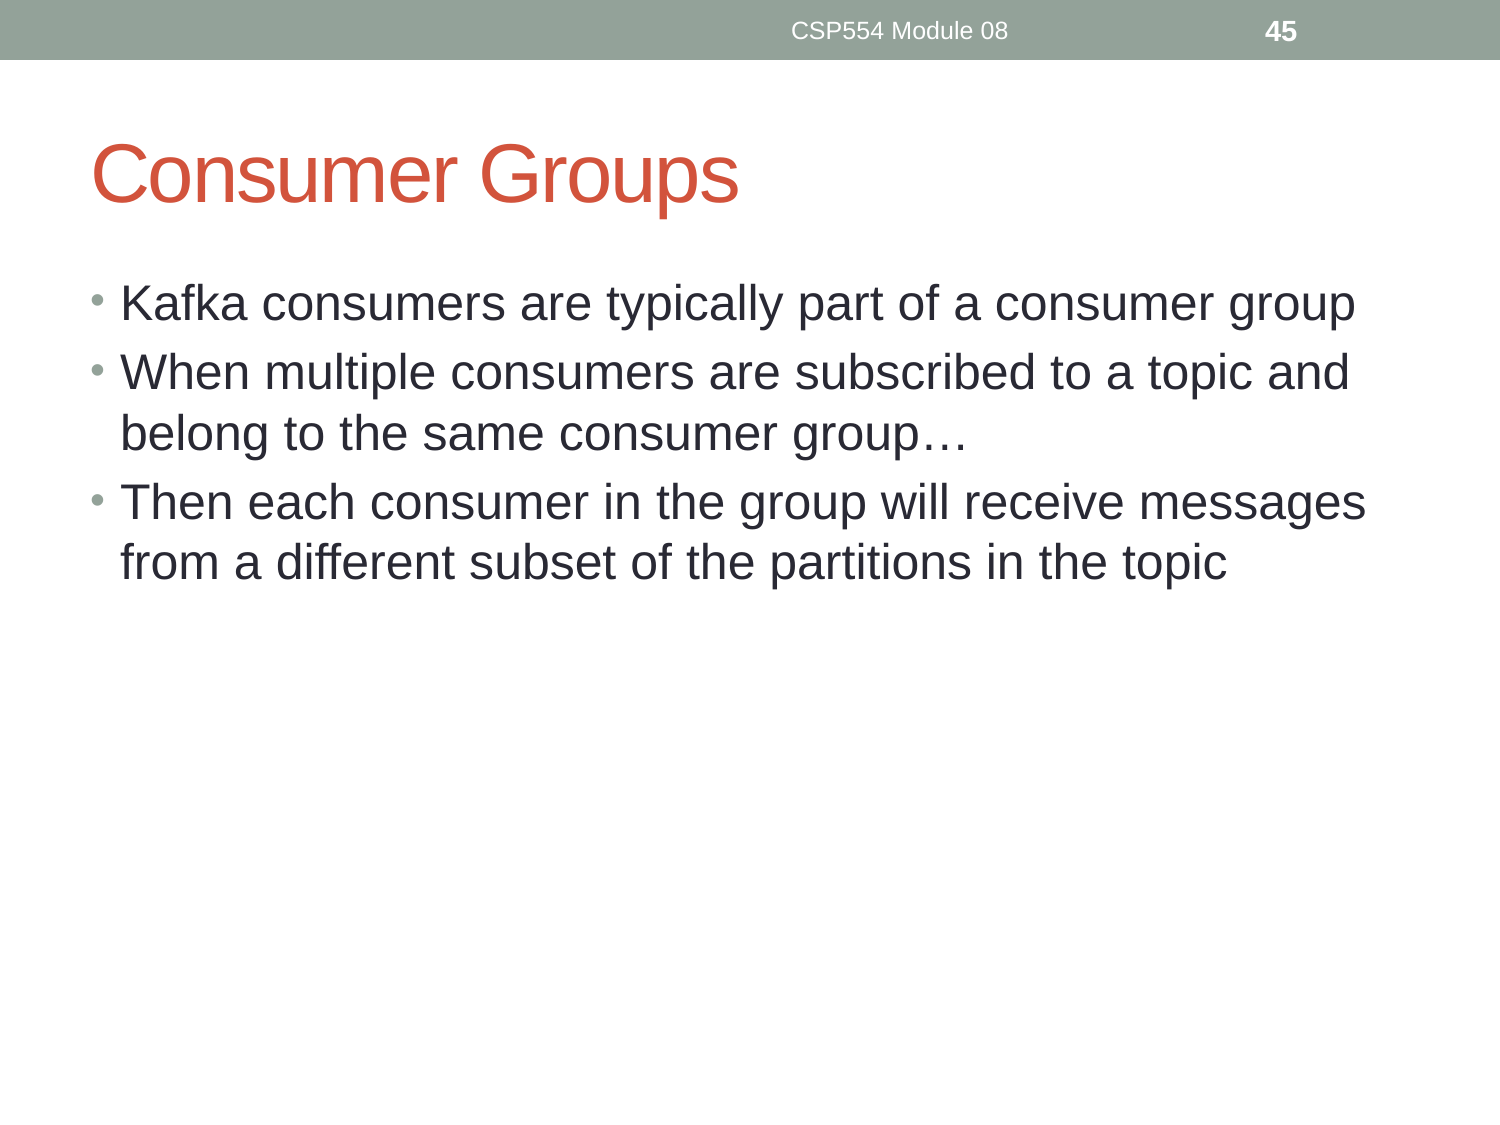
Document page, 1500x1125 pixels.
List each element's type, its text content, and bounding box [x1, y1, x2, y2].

list Kafka consumers are typically part of a consumer group When multiple consumers are subscribed to a topic and belong to the same consumer group… Then each consumer in the group will receive messages from a different subset of the partitions in the topic [75, 262, 1425, 1063]
footer CSP554 Module 08 [562, 3, 1238, 57]
title Consumer Groups [75, 87, 1425, 250]
slide_number 45 [1250, 3, 1425, 57]
